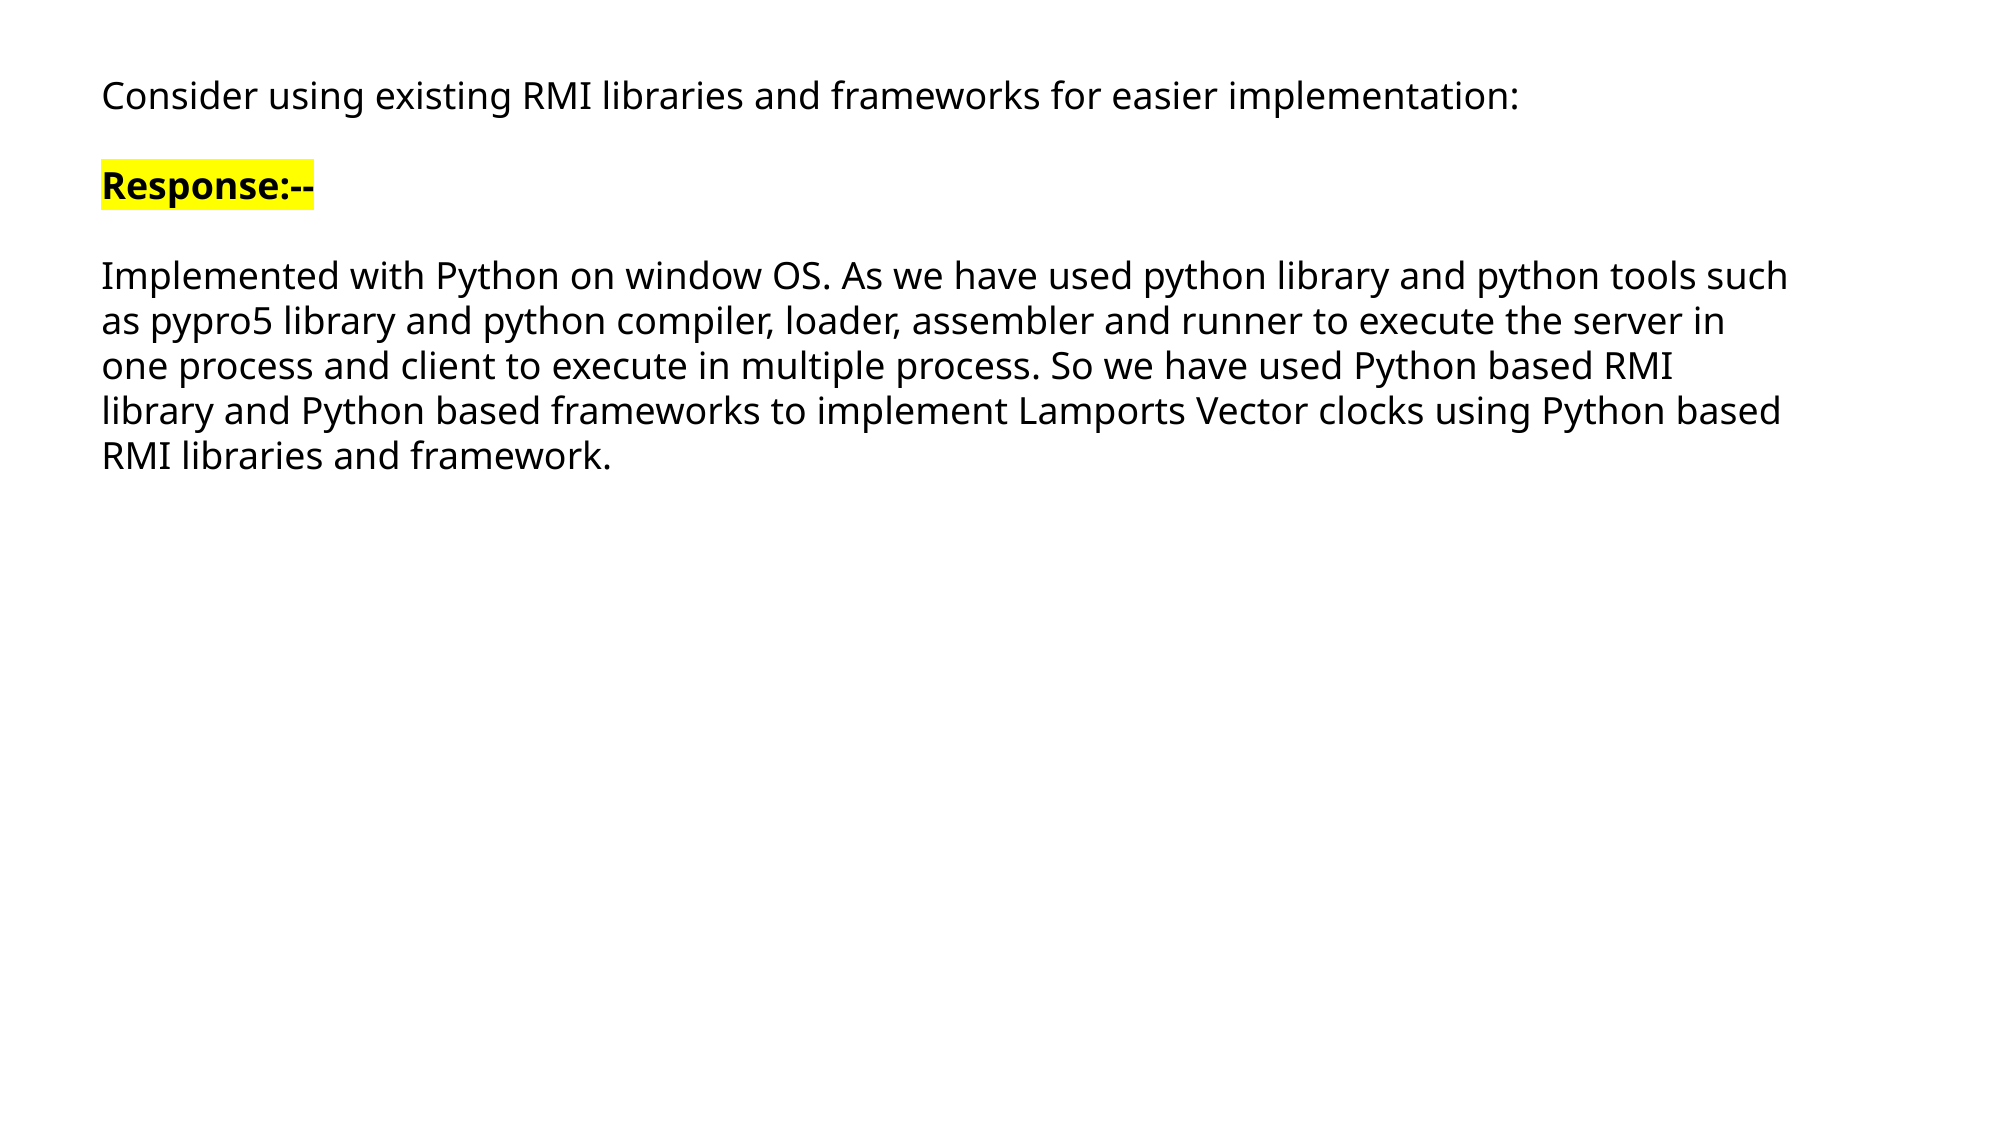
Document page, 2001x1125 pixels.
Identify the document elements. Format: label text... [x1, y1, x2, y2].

text_box Consider using existing RMI libraries and frameworks for easier implementation: Response:-- Implemented with Python on window OS. As we have used python library and python tools such as pypro5 library and python compiler, loader, assembler and runner to execute the server in one process and client to execute in multiple process. So we have used Python based RMI library and Python based frameworks to implement Lamports Vector clocks using Python based RMI libraries and framework. [86, 64, 1808, 530]
